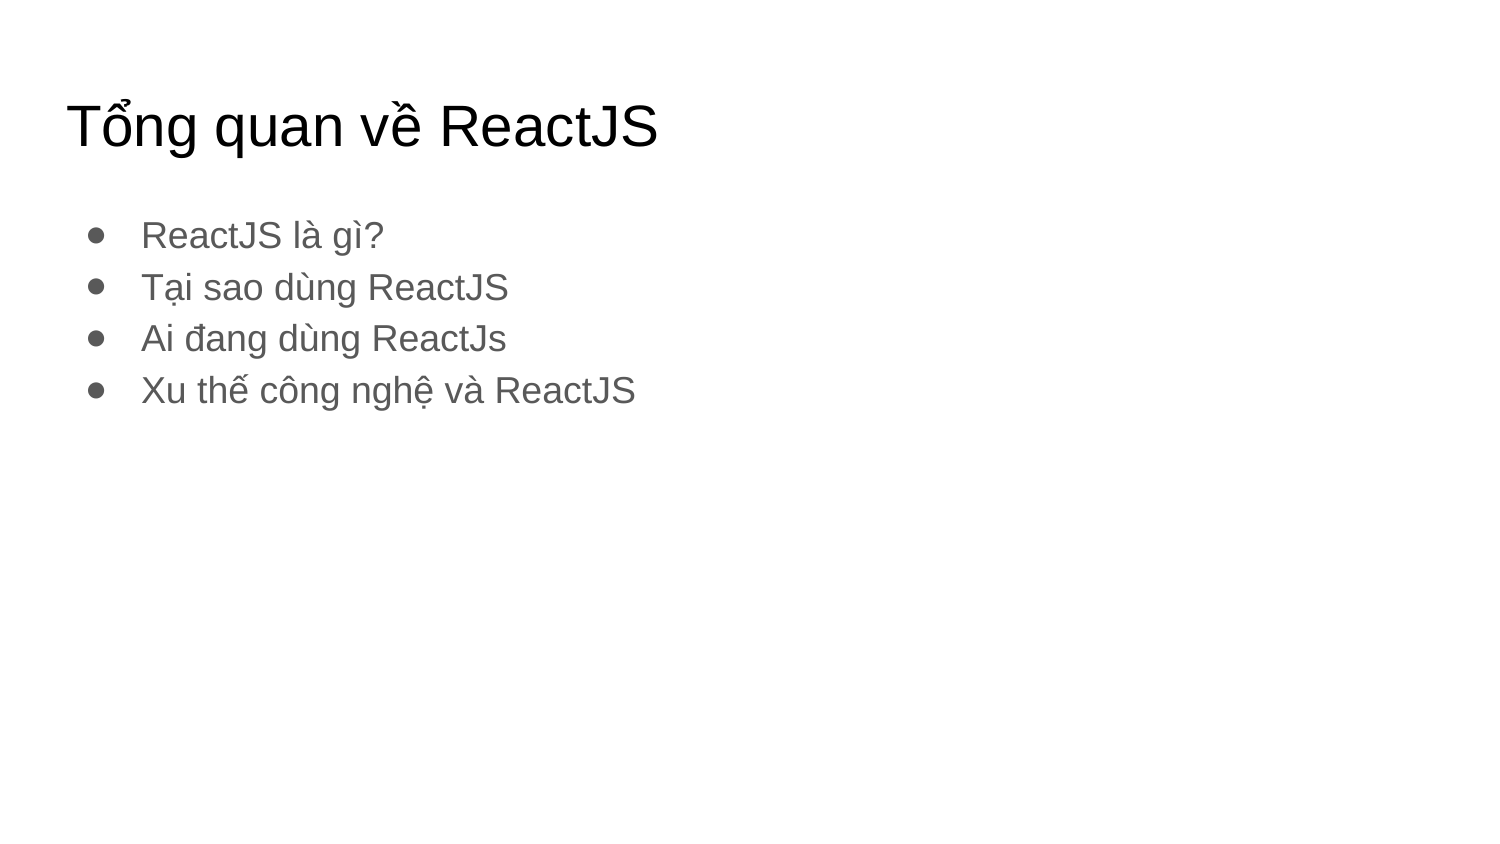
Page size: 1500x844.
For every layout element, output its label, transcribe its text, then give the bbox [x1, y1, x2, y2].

title Tổng quan về ReactJS [51, 72, 1449, 167]
list ReactJS là gì? Tại sao dùng ReactJS Ai đang dùng ReactJs Xu thế công nghệ và ReactJS [51, 189, 1449, 750]
